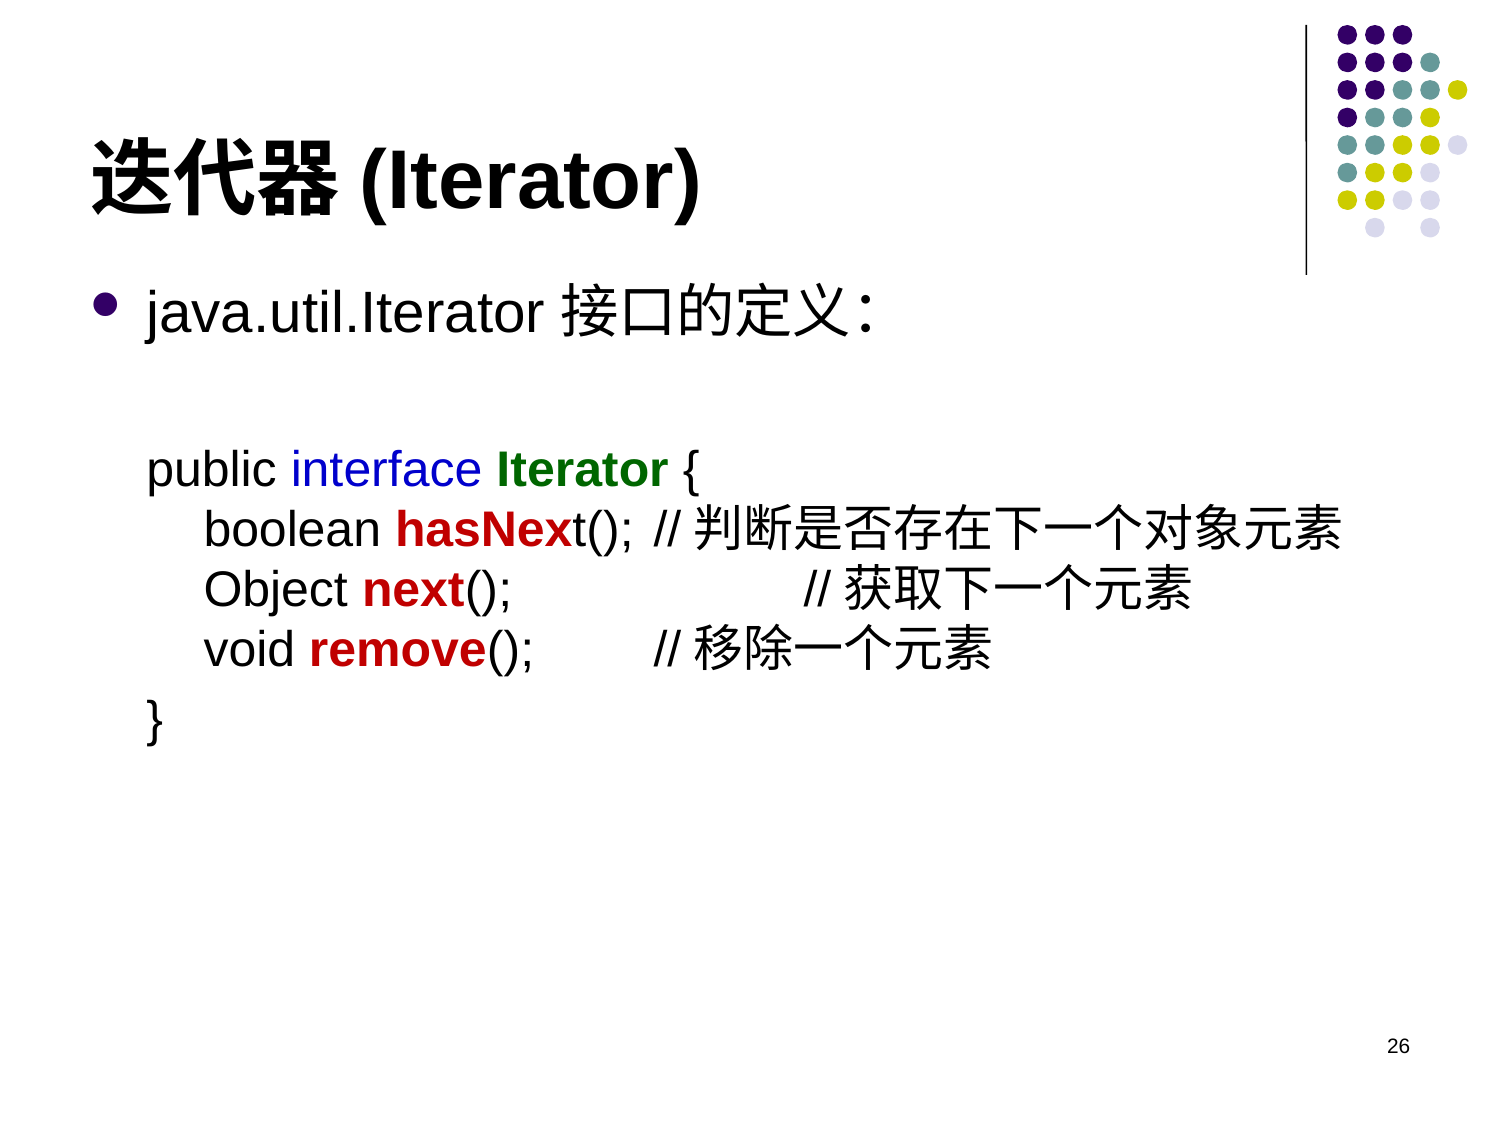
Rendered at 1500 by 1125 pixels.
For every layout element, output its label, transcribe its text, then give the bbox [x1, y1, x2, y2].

slide_number 26 [1074, 1024, 1426, 1101]
title 迭代器(Iterator) [74, 19, 1313, 233]
list java.util.Iterator接口的定义： public interface Iterator { boolean hasNext(); //判断是否存在下一个对象元素 Object next(); //获取下一个元素 void remove(); //移除一个元素 } [74, 266, 1442, 1006]
